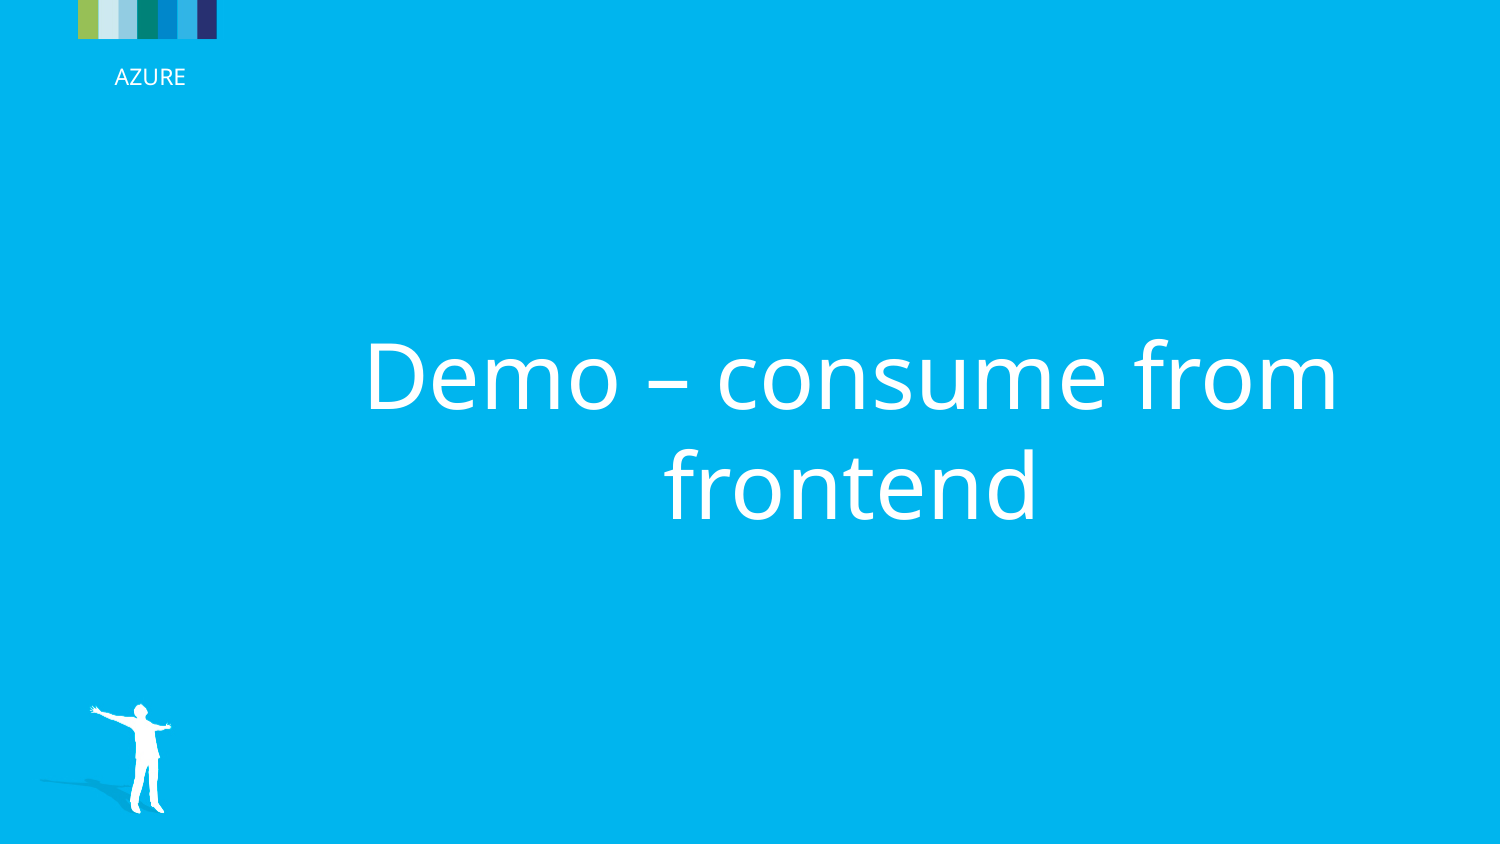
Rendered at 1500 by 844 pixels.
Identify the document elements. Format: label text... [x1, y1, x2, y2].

picture [79, 0, 157, 38]
title Demo – consume from frontend [277, 43, 1428, 812]
picture [91, 705, 170, 813]
picture [179, 0, 216, 38]
